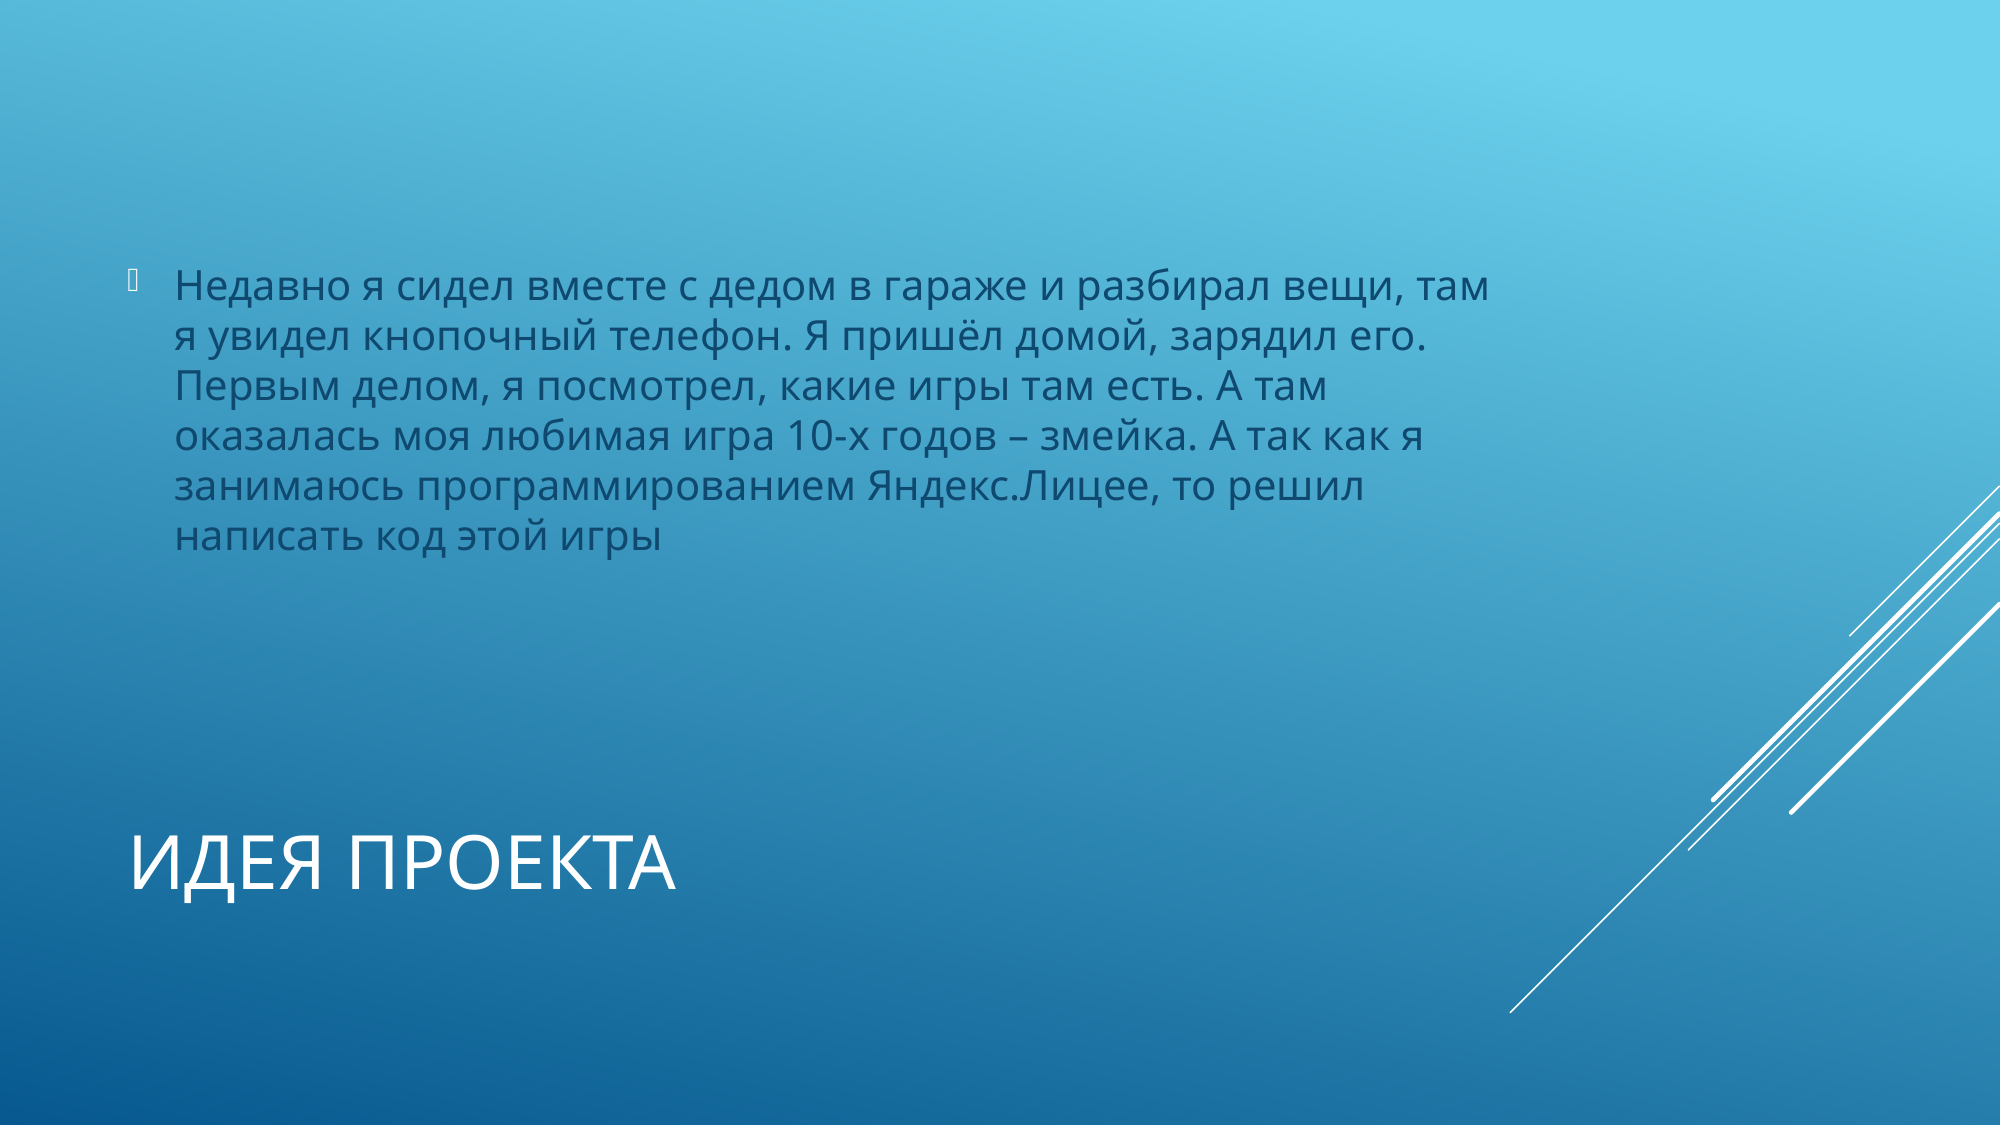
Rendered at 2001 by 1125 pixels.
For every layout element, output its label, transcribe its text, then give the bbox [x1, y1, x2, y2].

list Недавно я сидел вместе с дедом в гараже и разбирал вещи, там я увидел кнопочный телефон. Я пришёл домой, зарядил его. Первым делом, я посмотрел, какие игры там есть. А там оказалась моя любимая игра 10-х годов – змейка. А так как я занимаюсь программированием Яндекс.Лицее, то решил написать код этой игры [112, 112, 1513, 706]
title Идея проекта [112, 736, 1513, 984]
